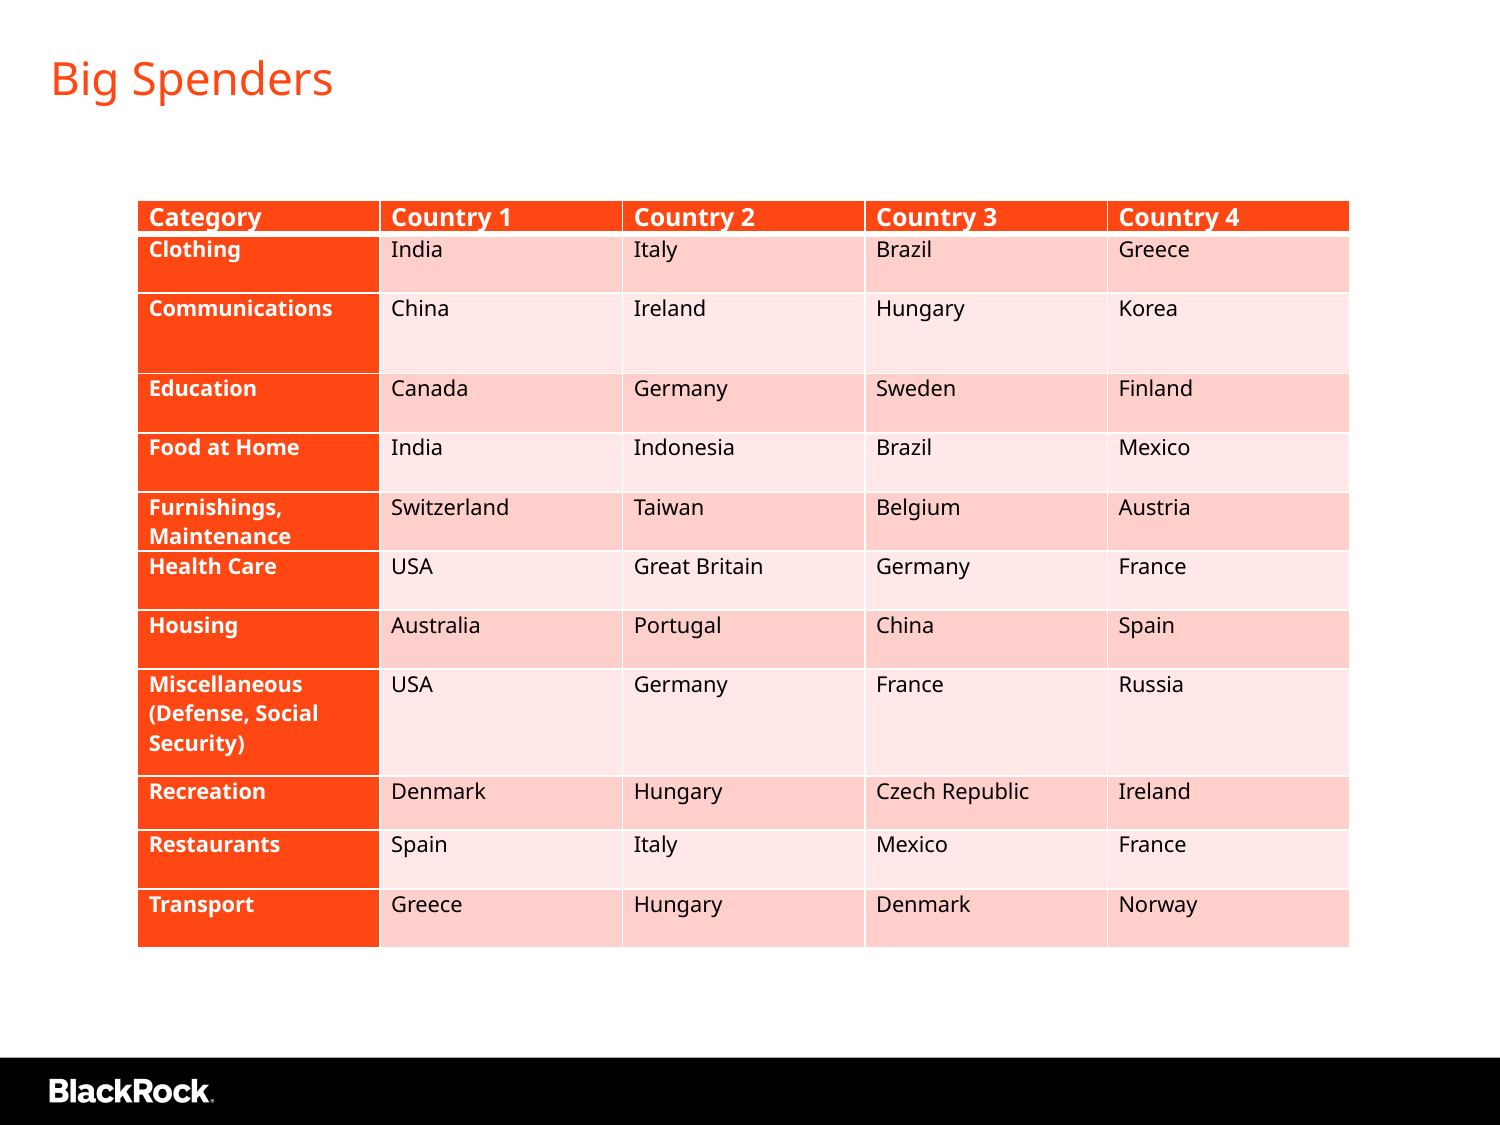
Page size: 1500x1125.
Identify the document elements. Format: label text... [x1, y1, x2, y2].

table_cell Health Care [138, 552, 379, 609]
table_cell Denmark [381, 777, 622, 829]
table_cell Hungary [623, 777, 864, 829]
table_header Country 4 [1108, 201, 1349, 231]
table_cell Belgium [866, 493, 1107, 550]
table_cell India [381, 434, 622, 491]
picture [0, 1057, 264, 1125]
table_cell Denmark [866, 890, 1107, 947]
table_cell Communications [138, 294, 379, 373]
table_cell Sweden [866, 374, 1107, 432]
table_cell Germany [623, 374, 864, 432]
table_cell Portugal [623, 611, 864, 668]
table_cell Spain [1108, 611, 1349, 668]
table_cell Spain [381, 831, 622, 888]
table_cell Norway [1108, 890, 1349, 947]
table_cell Switzerland [381, 493, 622, 550]
table_cell USA [381, 670, 622, 775]
title Big Spenders [50, 49, 1450, 147]
table_cell Italy [623, 831, 864, 888]
table_cell China [381, 294, 622, 373]
table_cell Recreation [138, 777, 379, 829]
table_cell Australia [381, 611, 622, 668]
table_header Country 1 [381, 201, 622, 231]
table_cell Mexico [1108, 434, 1349, 491]
table_cell Italy [623, 237, 864, 292]
table_cell France [1108, 831, 1349, 888]
table_cell Austria [1108, 493, 1349, 550]
table_cell Greece [1108, 237, 1349, 292]
table_cell Hungary [623, 890, 864, 947]
table_cell Korea [1108, 294, 1349, 373]
table_cell Indonesia [623, 434, 864, 491]
table_cell Germany [866, 552, 1107, 609]
table_cell Education [138, 374, 379, 432]
table_header Country 2 [623, 201, 864, 231]
table_cell Germany [623, 670, 864, 775]
table_cell Finland [1108, 374, 1349, 432]
table_cell Brazil [866, 237, 1107, 292]
table_cell Great Britain [623, 552, 864, 609]
table_header Category [138, 201, 379, 231]
table_cell Taiwan [623, 493, 864, 550]
table_cell Food at Home [138, 434, 379, 491]
table_cell Restaurants [138, 831, 379, 888]
table_cell France [866, 670, 1107, 775]
table_cell Ireland [1108, 777, 1349, 829]
table_cell Czech Republic [866, 777, 1107, 829]
table_cell Greece [381, 890, 622, 947]
table_cell Transport [138, 890, 379, 947]
table_cell Housing [138, 611, 379, 668]
table_cell China [866, 611, 1107, 668]
table_cell India [381, 237, 622, 292]
table_cell USA [381, 552, 622, 609]
table_cell Ireland [623, 294, 864, 373]
table_cell Russia [1108, 670, 1349, 775]
table_cell Canada [381, 374, 622, 432]
table_cell Brazil [866, 434, 1107, 491]
table_cell Clothing [138, 237, 379, 292]
table_cell Miscellaneous (Defense, Social Security) [138, 670, 379, 775]
table_cell Mexico [866, 831, 1107, 888]
table_cell Furnishings, Maintenance [138, 493, 379, 550]
table_cell Hungary [866, 294, 1107, 373]
table_header Country 3 [866, 201, 1107, 231]
table_cell France [1108, 552, 1349, 609]
